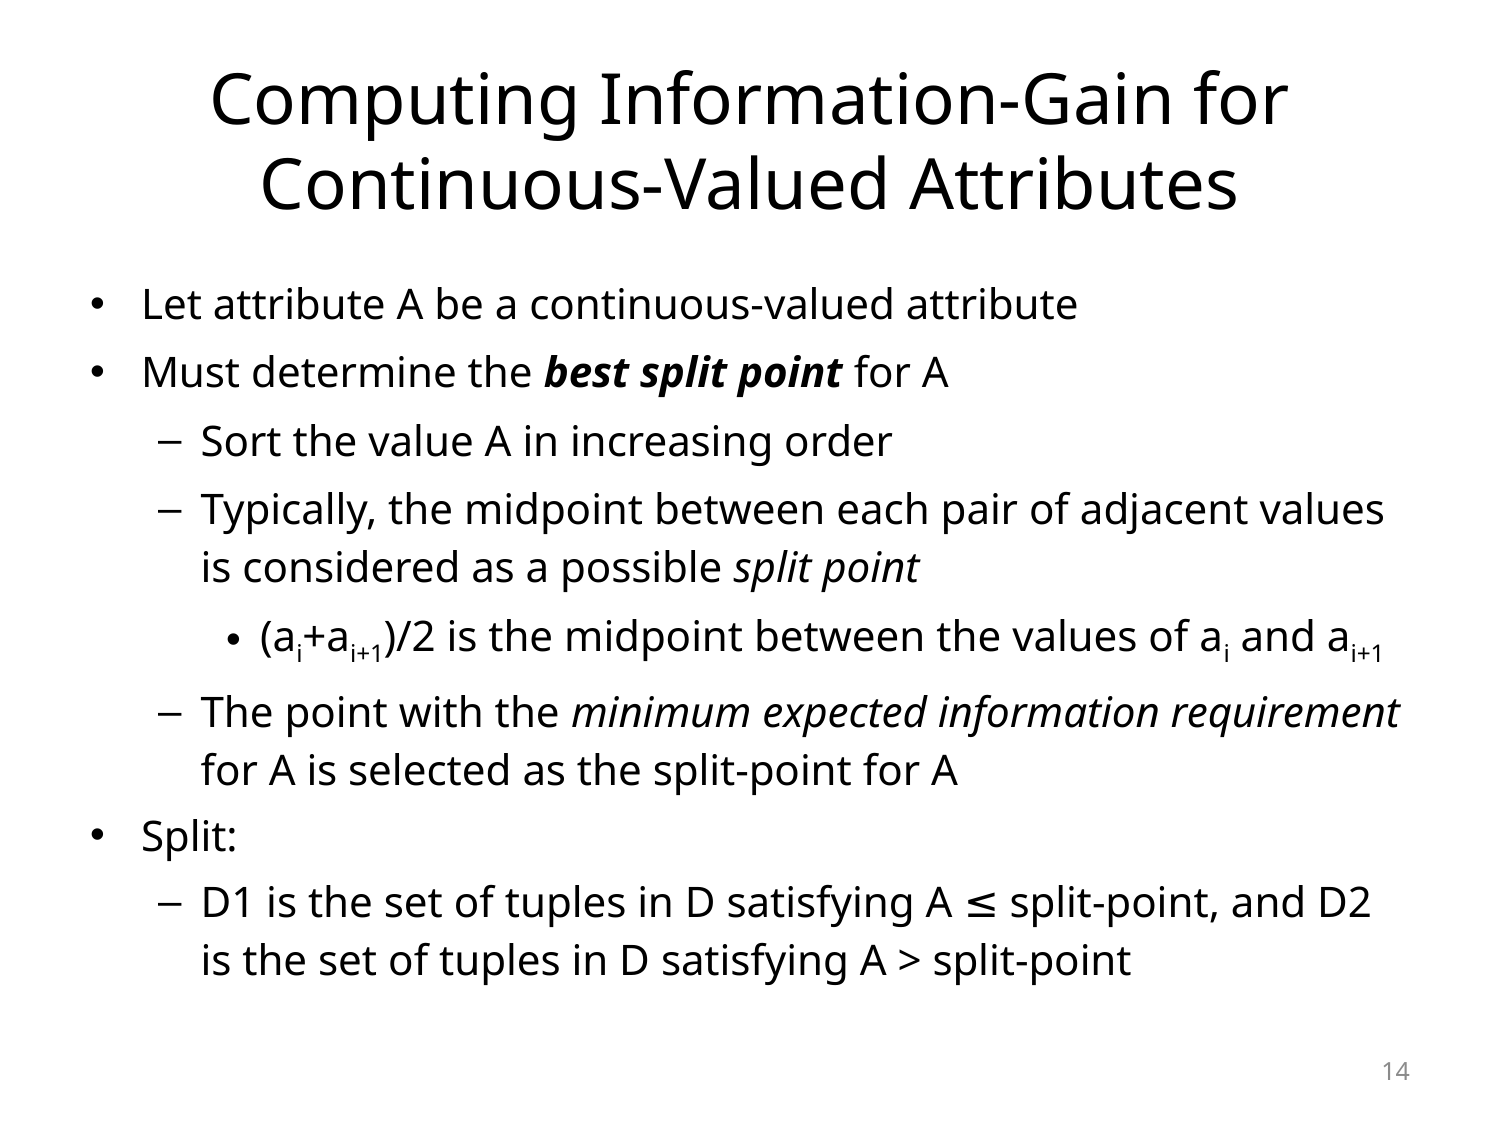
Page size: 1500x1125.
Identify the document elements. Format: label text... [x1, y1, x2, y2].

slide_number 14 [1074, 1042, 1425, 1103]
list Let attribute A be a continuous-valued attribute Must determine the best split point for A Sort the value A in increasing order Typically, the midpoint between each pair of adjacent values is considered as a possible split point (ai+ai+1)/2 is the midpoint between the values of ai and ai+1 The point with the minimum expected information requirement for A is selected as the split-point for A Split: D1 is the set of tuples in D satisfying A ≤ split-point, and D2 is the set of tuples in D satisfying A > split-point [75, 262, 1425, 1005]
title Computing Information-Gain for Continuous-Valued Attributes [75, 45, 1425, 233]
